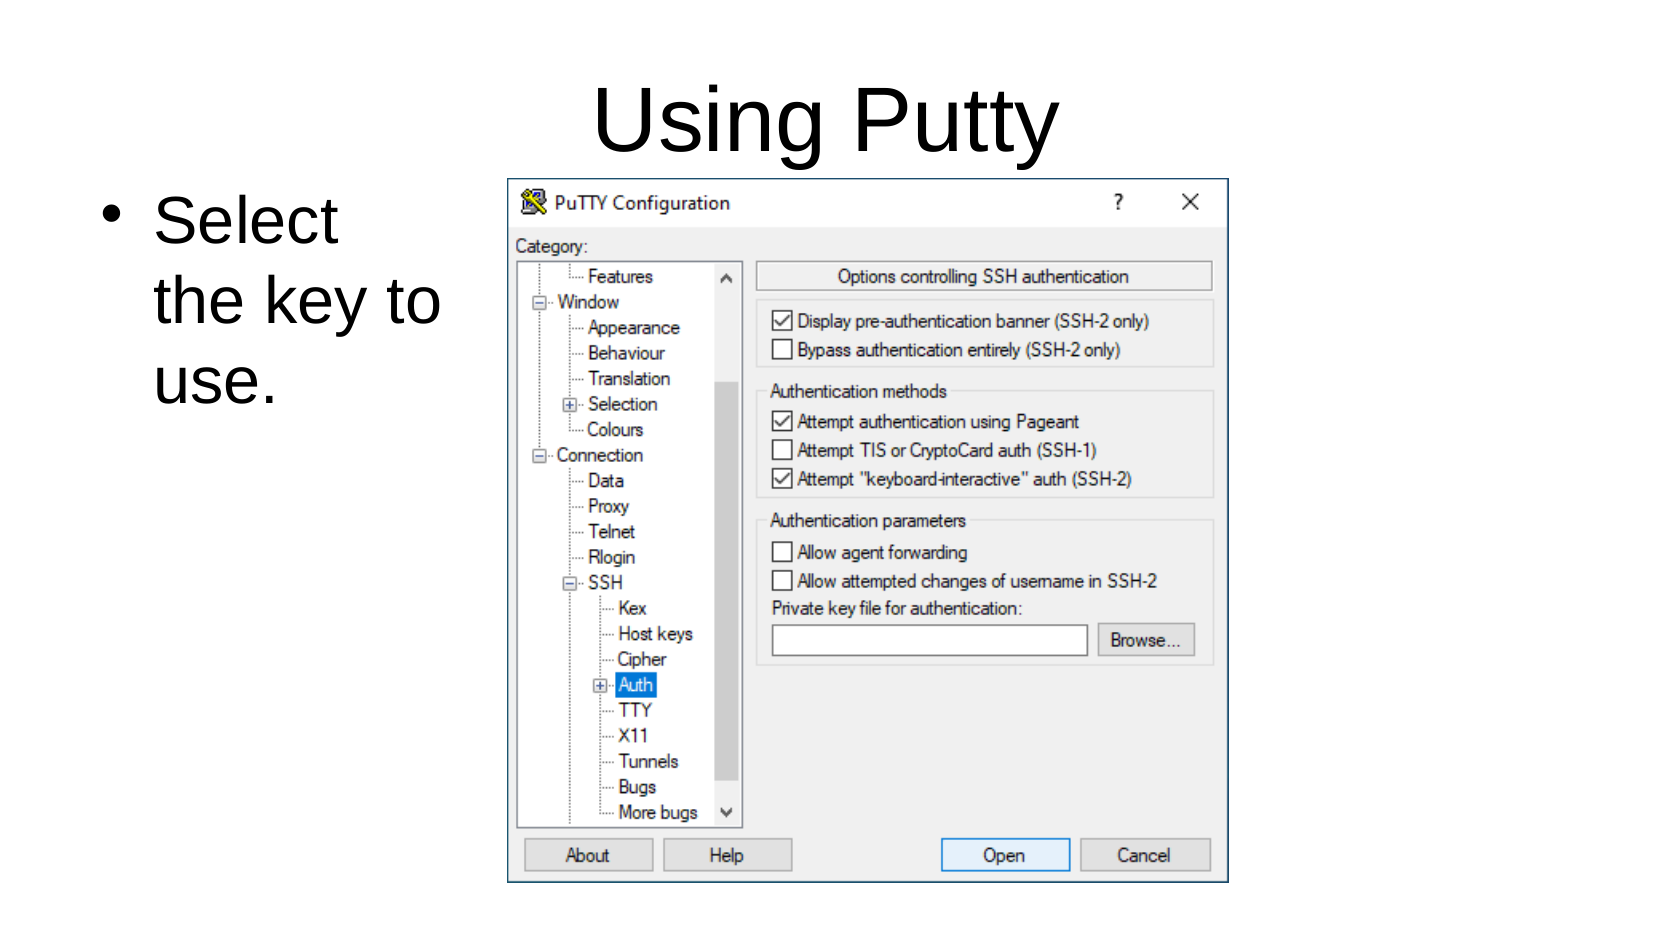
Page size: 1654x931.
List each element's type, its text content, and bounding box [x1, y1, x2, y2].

text_box Select the key to use. [82, 177, 449, 757]
picture [507, 178, 1229, 884]
text_box Using Putty [82, 37, 1571, 193]
